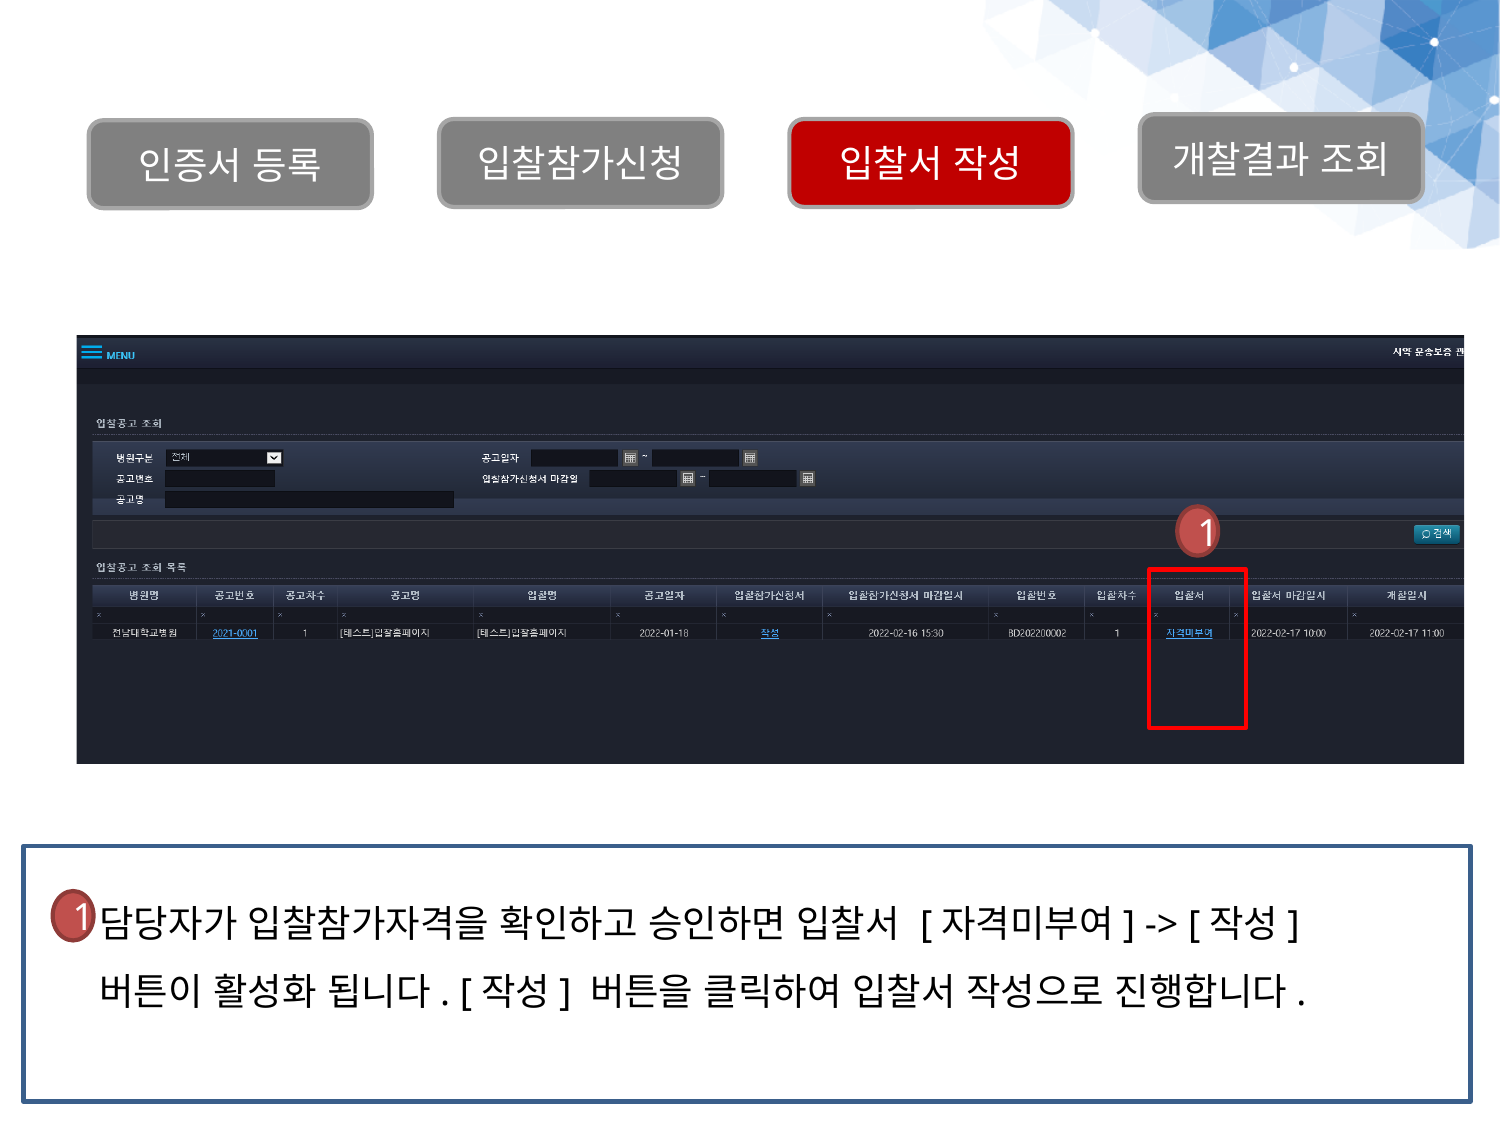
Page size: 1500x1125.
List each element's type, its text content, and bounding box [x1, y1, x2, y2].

text_box 1 [50, 888, 96, 943]
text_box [88, 113, 1424, 209]
picture [76, 334, 1465, 764]
text_box 담당자가 입찰참가자격을 확인하고 승인하면 입찰서 [자격미부여] -> [작성] 버튼이 활성화 됩니다. [작성] 버튼을 클릭하여 입찰서 작성으로 진행합니다. [21, 844, 1473, 1104]
picture [953, 0, 1500, 250]
